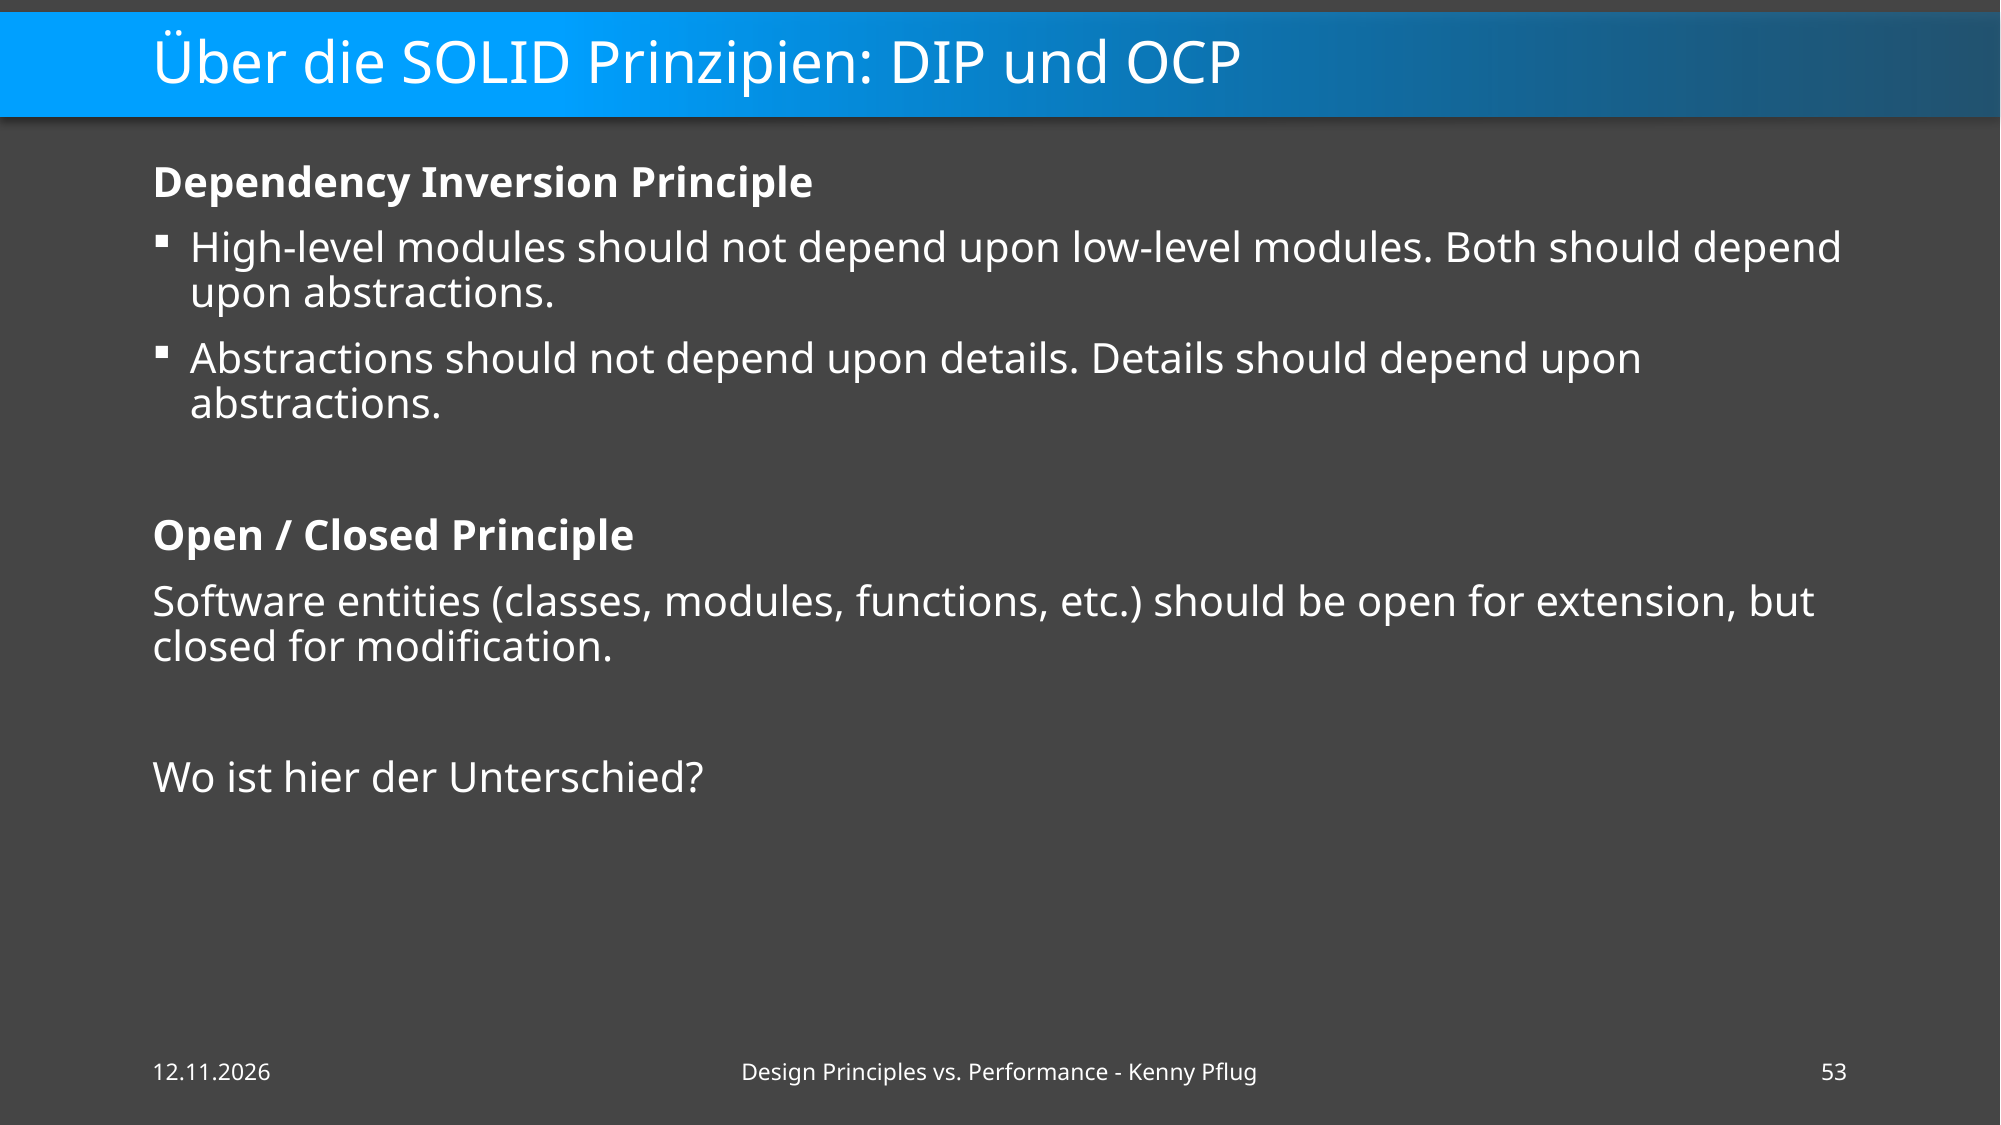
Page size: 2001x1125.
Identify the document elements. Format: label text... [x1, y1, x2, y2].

slide_number 53 [1412, 1042, 1863, 1103]
footer Design Principles vs. Performance - Kenny Pflug [662, 1042, 1338, 1103]
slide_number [137, 1042, 588, 1103]
list Dependency Inversion Principle High-level modules should not depend upon low-level modules. Both should depend upon abstractions. Abstractions should not depend upon details. Details should depend upon abstractions. Open / Closed Principle Software entities (classes, modules, functions, etc.) should be open for extension, but closed for modification. Wo ist hier der Unterschied? [137, 153, 1863, 1028]
title Über die SOLID Prinzipien: DIP und OCP [137, 23, 1863, 107]
